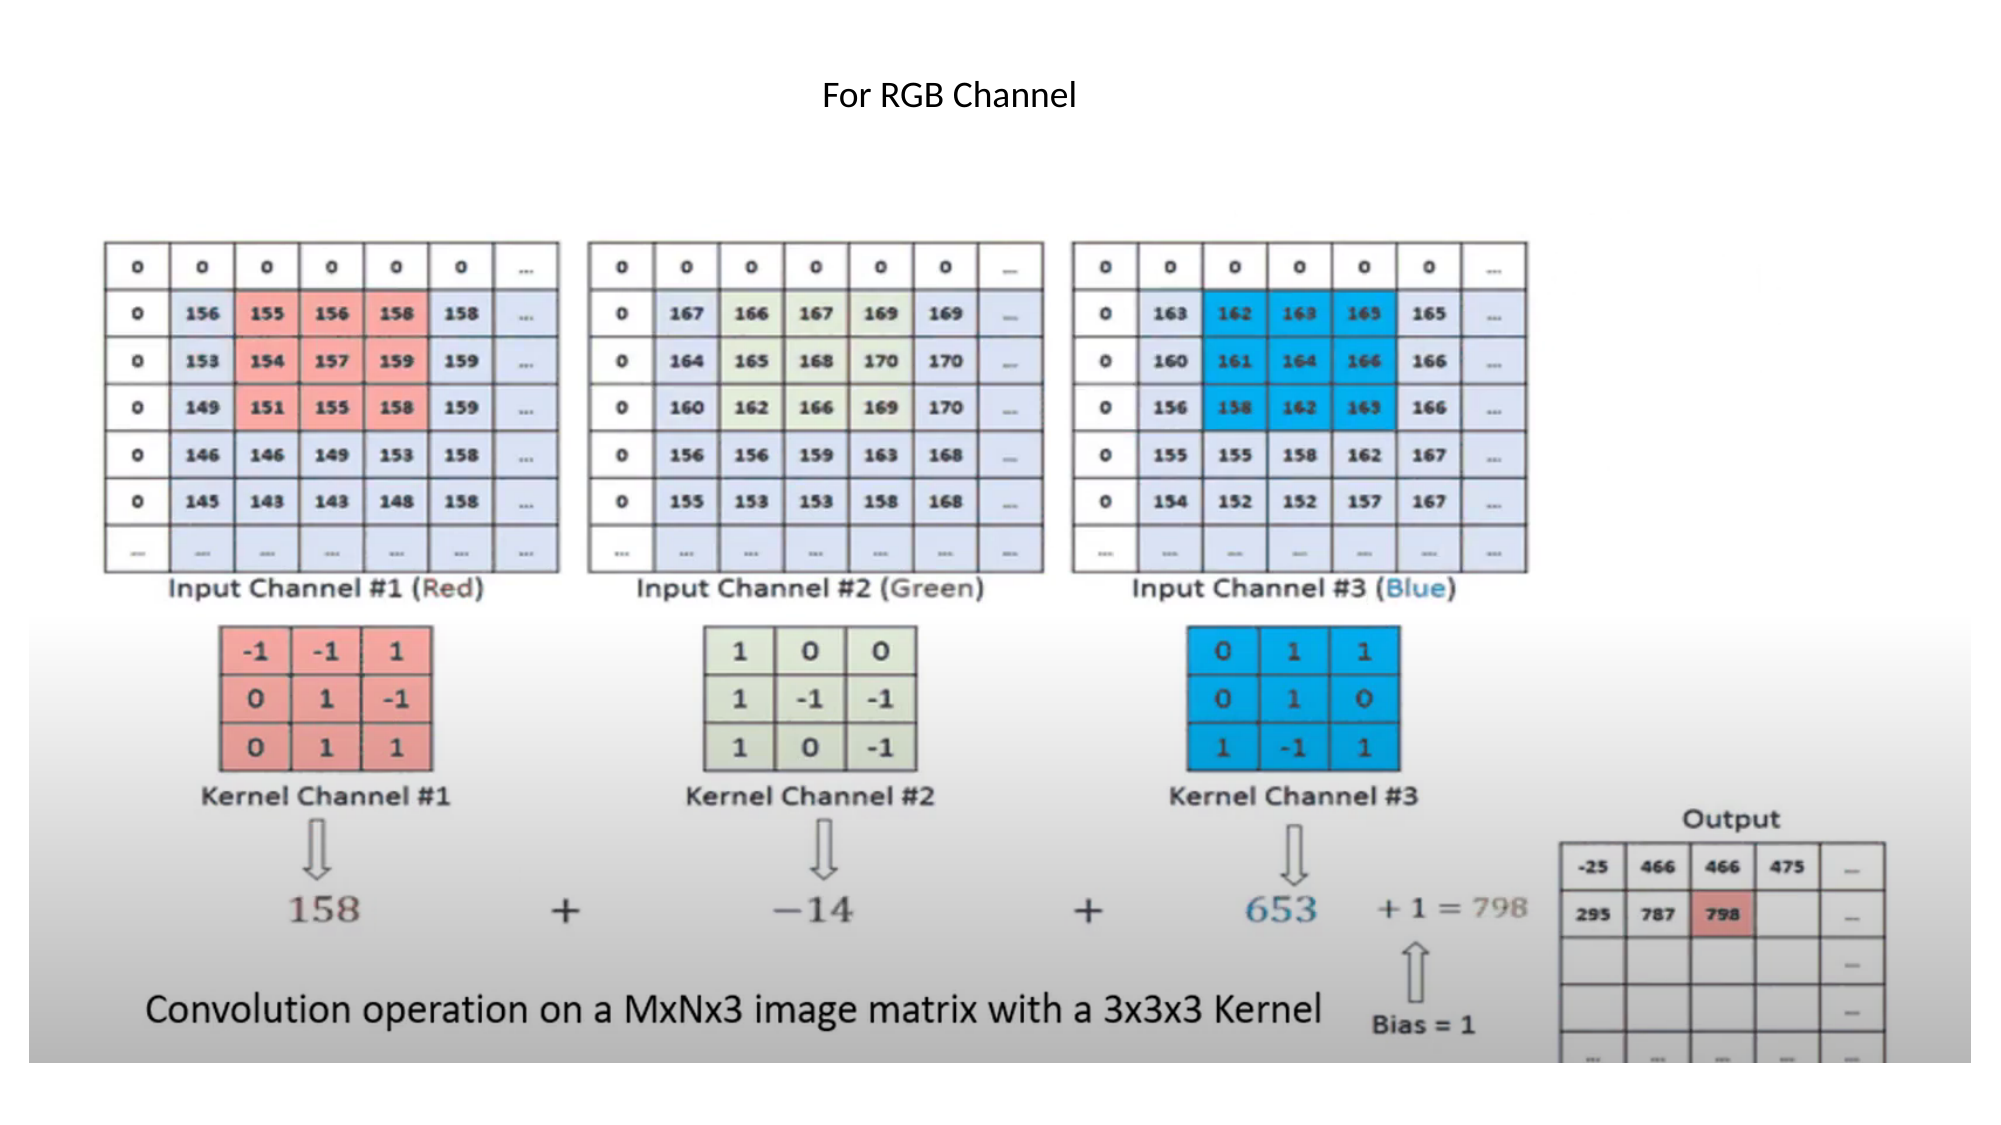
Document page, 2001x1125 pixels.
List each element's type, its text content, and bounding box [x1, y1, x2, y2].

text_box For RGB Channel [807, 62, 1175, 123]
picture [29, 199, 1971, 1063]
